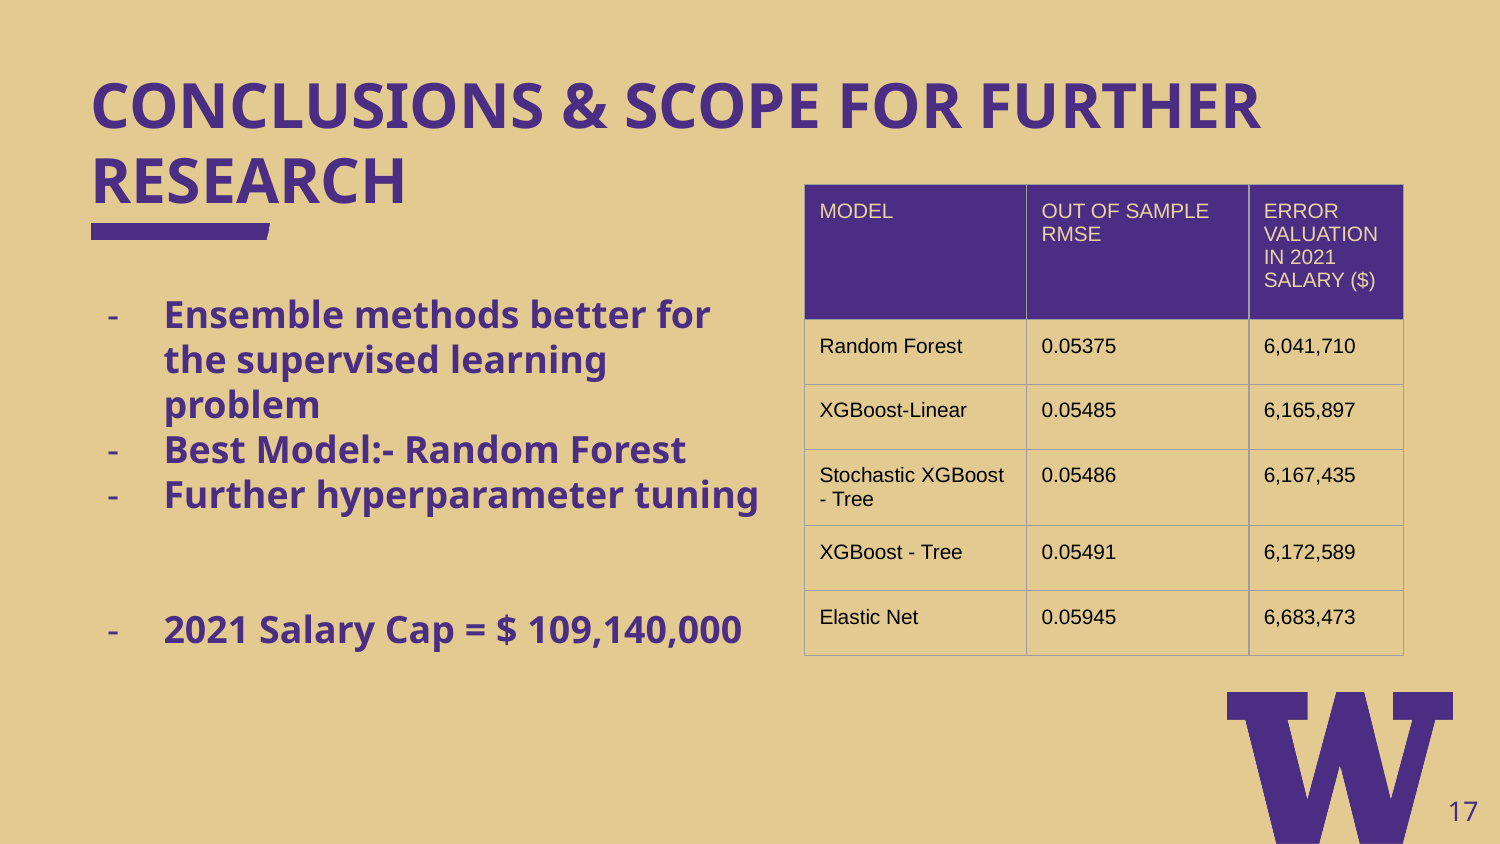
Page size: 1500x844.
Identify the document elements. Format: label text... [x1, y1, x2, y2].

title CONCLUSIONS & SCOPE FOR FURTHER RESEARCH [75, 60, 1419, 224]
table_cell Stochastic XGBoost - Tree [805, 450, 1026, 525]
slide_number 17 [1403, 779, 1494, 844]
table_cell Random Forest [805, 320, 1026, 384]
table_header ERROR VALUATION IN 2021 SALARY ($) [1250, 185, 1403, 319]
table_cell XGBoost - Tree [805, 526, 1026, 590]
table_cell 0.05491 [1027, 526, 1248, 590]
table_cell 6,683,473 [1250, 591, 1403, 655]
table_cell XGBoost-Linear [805, 385, 1026, 449]
table_cell 6,167,435 [1250, 450, 1403, 525]
table_cell 6,165,897 [1250, 385, 1403, 449]
table_cell 6,172,589 [1250, 526, 1403, 590]
table_header MODEL [805, 185, 1026, 319]
table_cell 0.05945 [1027, 591, 1248, 655]
table_cell 0.05375 [1027, 320, 1248, 384]
table_cell 0.05486 [1027, 450, 1248, 525]
table_cell 0.05485 [1027, 385, 1248, 449]
picture [1227, 692, 1453, 844]
table_cell 6,041,710 [1250, 320, 1403, 384]
picture [91, 224, 270, 240]
table_header OUT OF SAMPLE RMSE [1027, 185, 1248, 319]
table_cell Elastic Net [805, 591, 1026, 655]
list Ensemble methods better for the supervised learning problem Best Model:- Random Forest Further hyperparameter tuning 2021 Salary Cap = $ 109,140,000 [73, 283, 783, 672]
